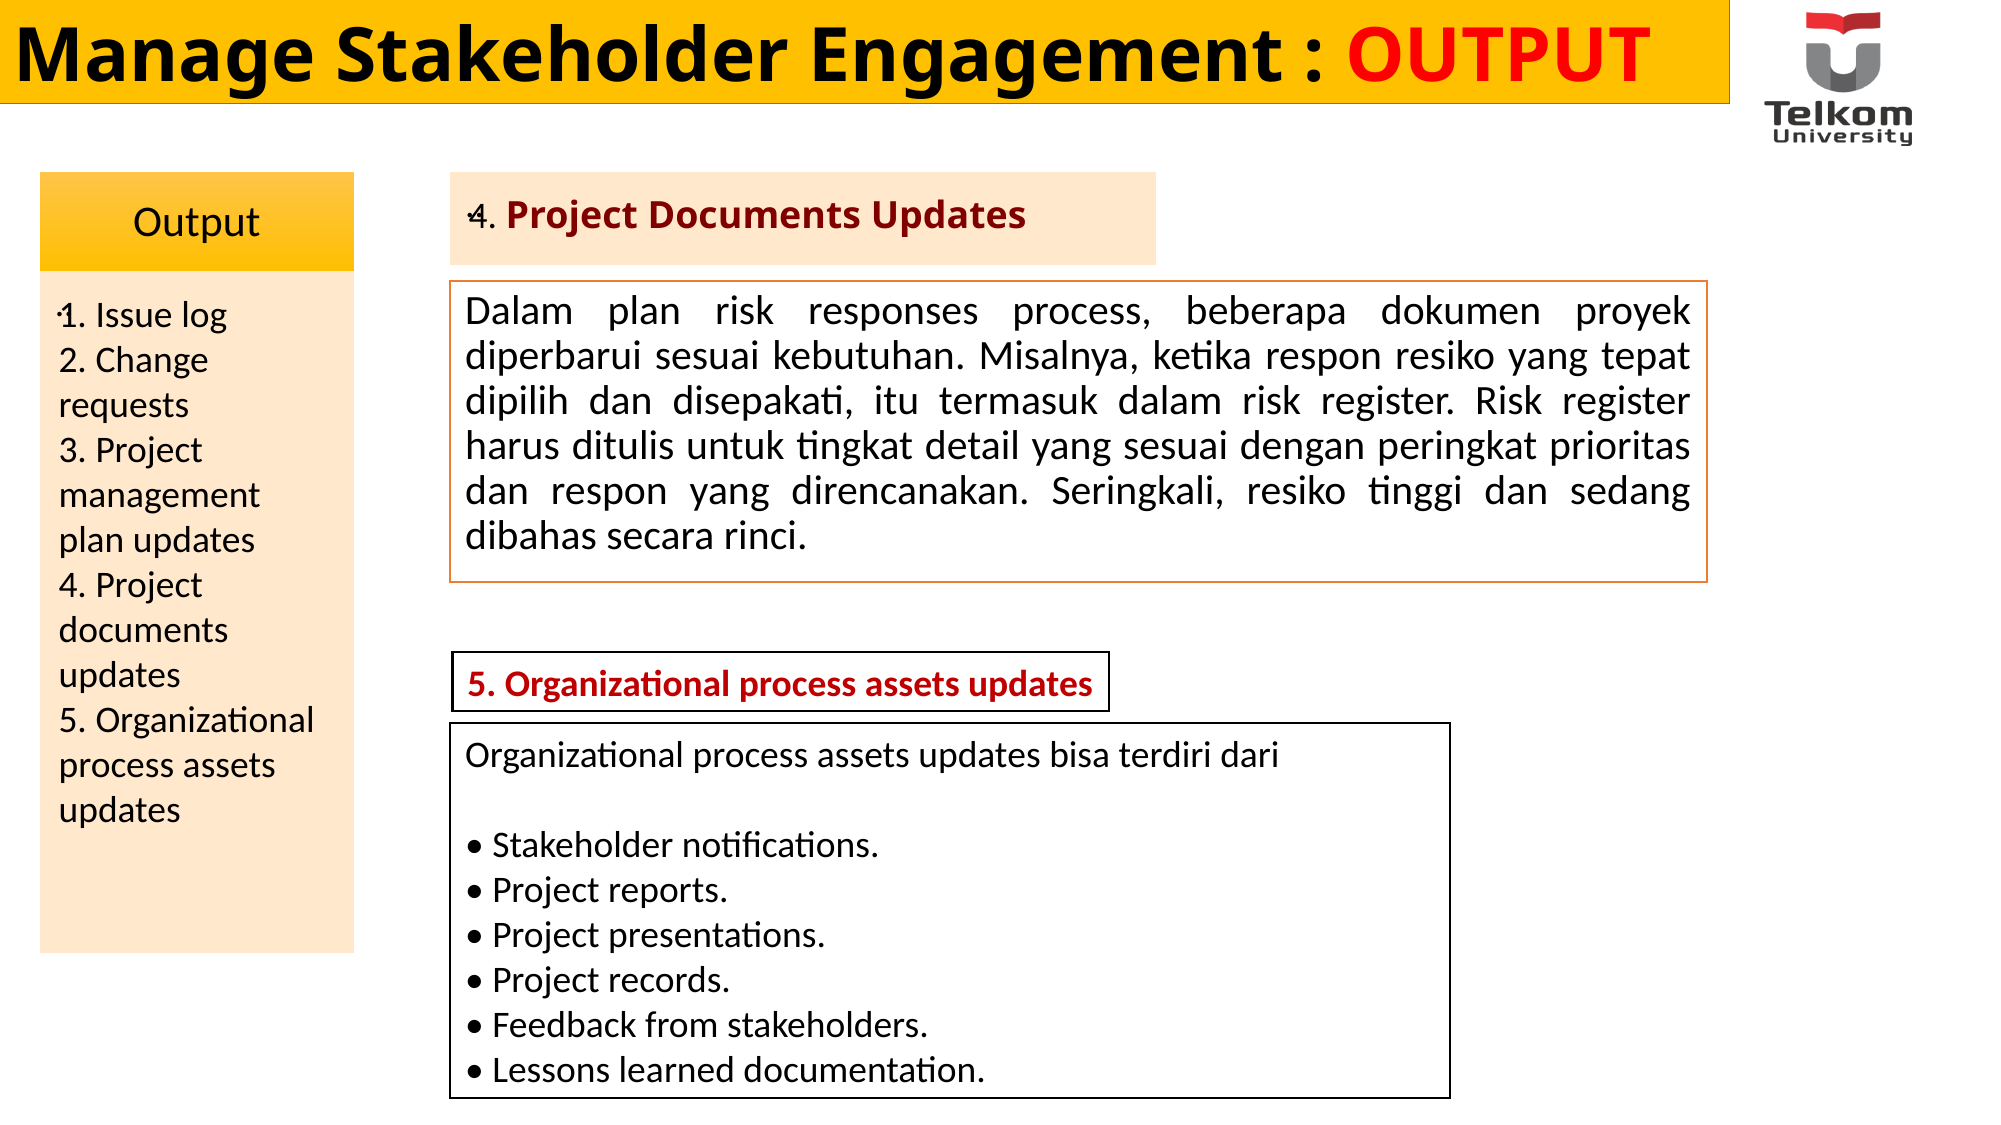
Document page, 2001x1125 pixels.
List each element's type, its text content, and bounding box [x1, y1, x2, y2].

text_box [40, 172, 354, 271]
text_box 5. Organizational process assets updates [451, 651, 1110, 712]
text_box Manage Stakeholder Engagement : OUTPUT [0, 0, 1730, 104]
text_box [450, 172, 1156, 265]
text_box Organizational process assets updates bisa terdiri dari • Stakeholder notifications. • Project reports. • Project presentations. • Project records. • Feedback from stakeholders. • Lessons learned documentation. [449, 722, 1451, 1099]
picture [1764, 12, 1912, 146]
list Dalam plan risk responses process, beberapa dokumen proyek diperbarui sesuai kebutuhan. Misalnya, ketika respon resiko yang tepat dipilih dan disepakati, itu termasuk dalam risk register. Risk register harus ditulis untuk tingkat detail yang sesuai dengan peringkat prioritas dan respon yang direncanakan. Seringkali, resiko tinggi dan sedang dibahas secara rinci. [449, 280, 1708, 583]
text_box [40, 271, 354, 953]
